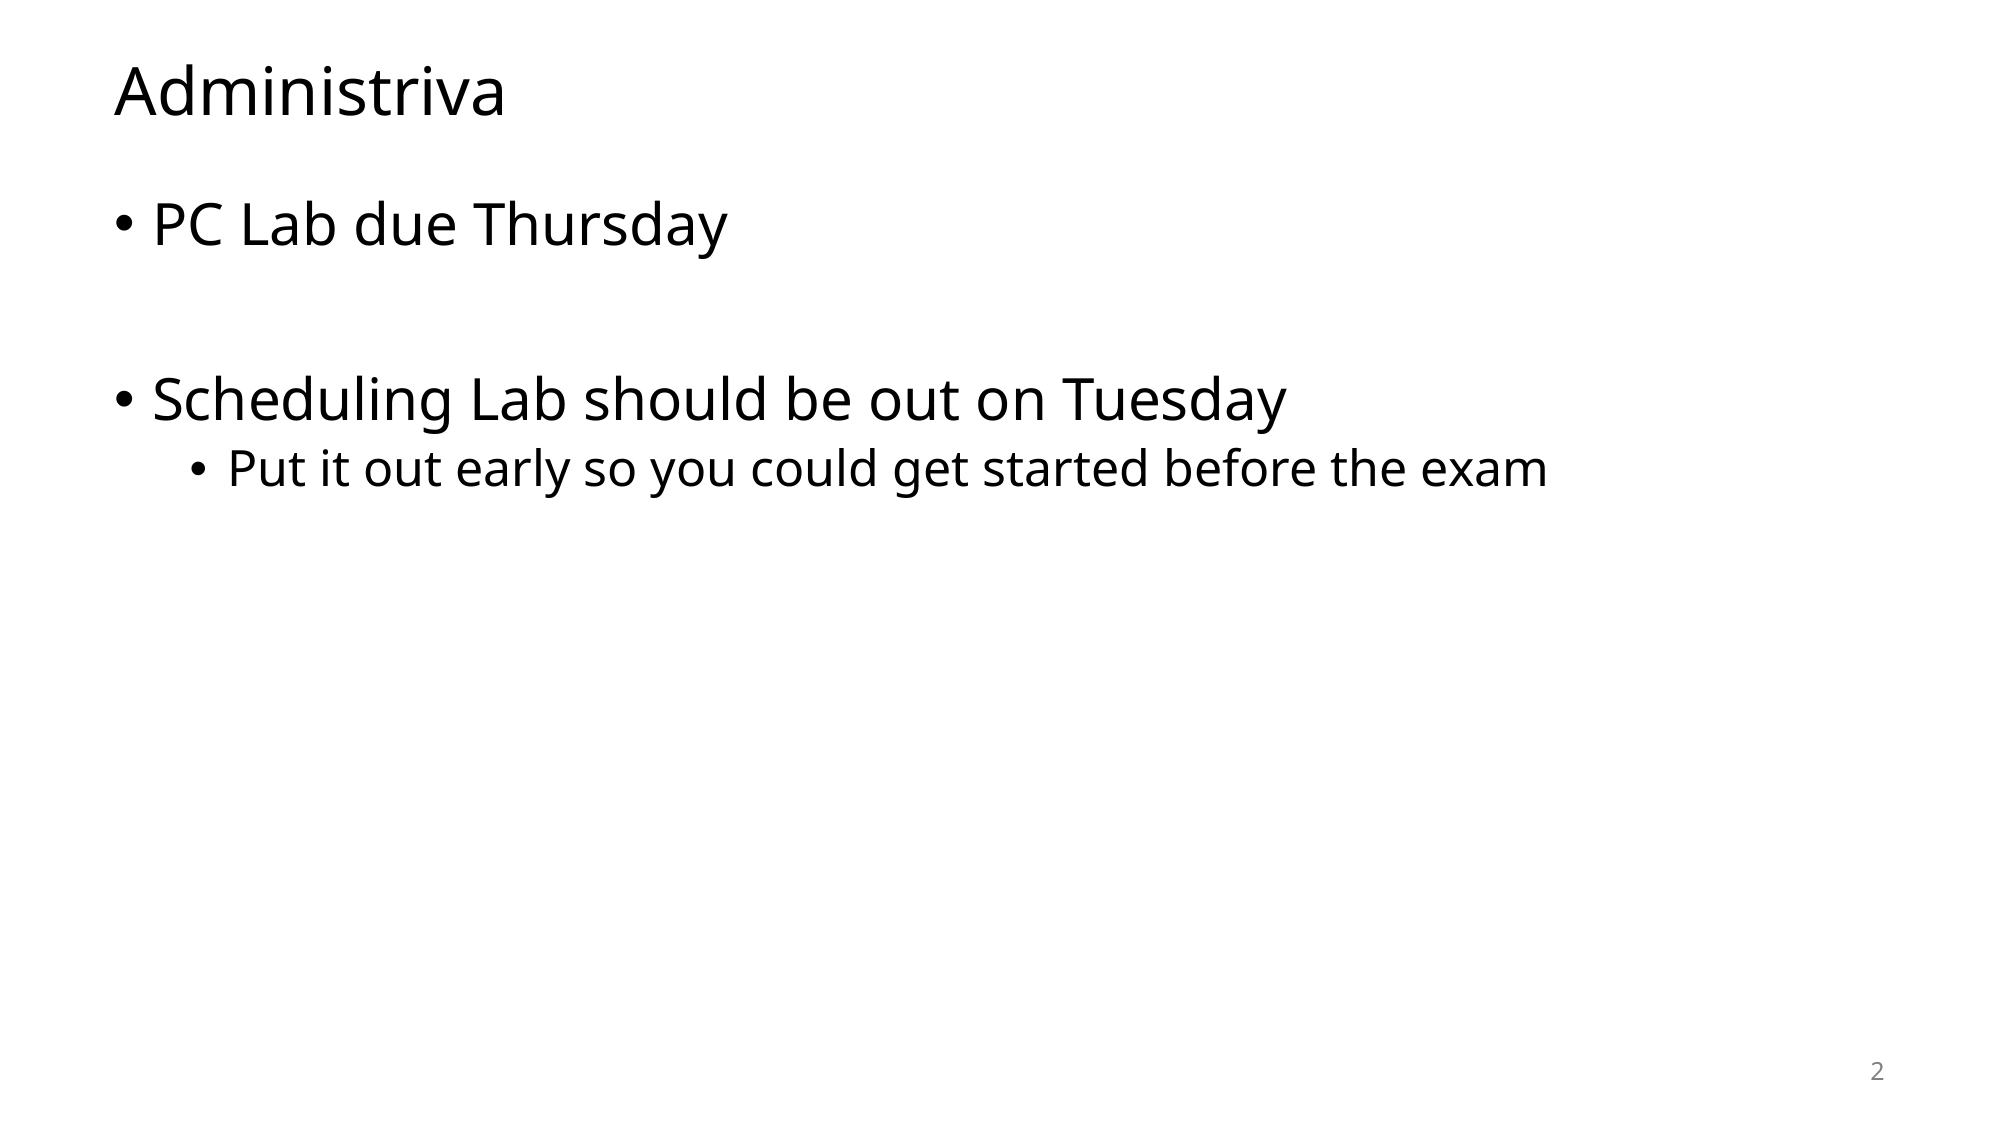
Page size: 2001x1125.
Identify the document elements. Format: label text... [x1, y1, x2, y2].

slide_number 2 [1749, 1042, 1900, 1103]
list PC Lab due Thursday Scheduling Lab should be out on Tuesday Put it out early so you could get started before the exam [99, 187, 1900, 1013]
title Administriva [99, 37, 1900, 150]
